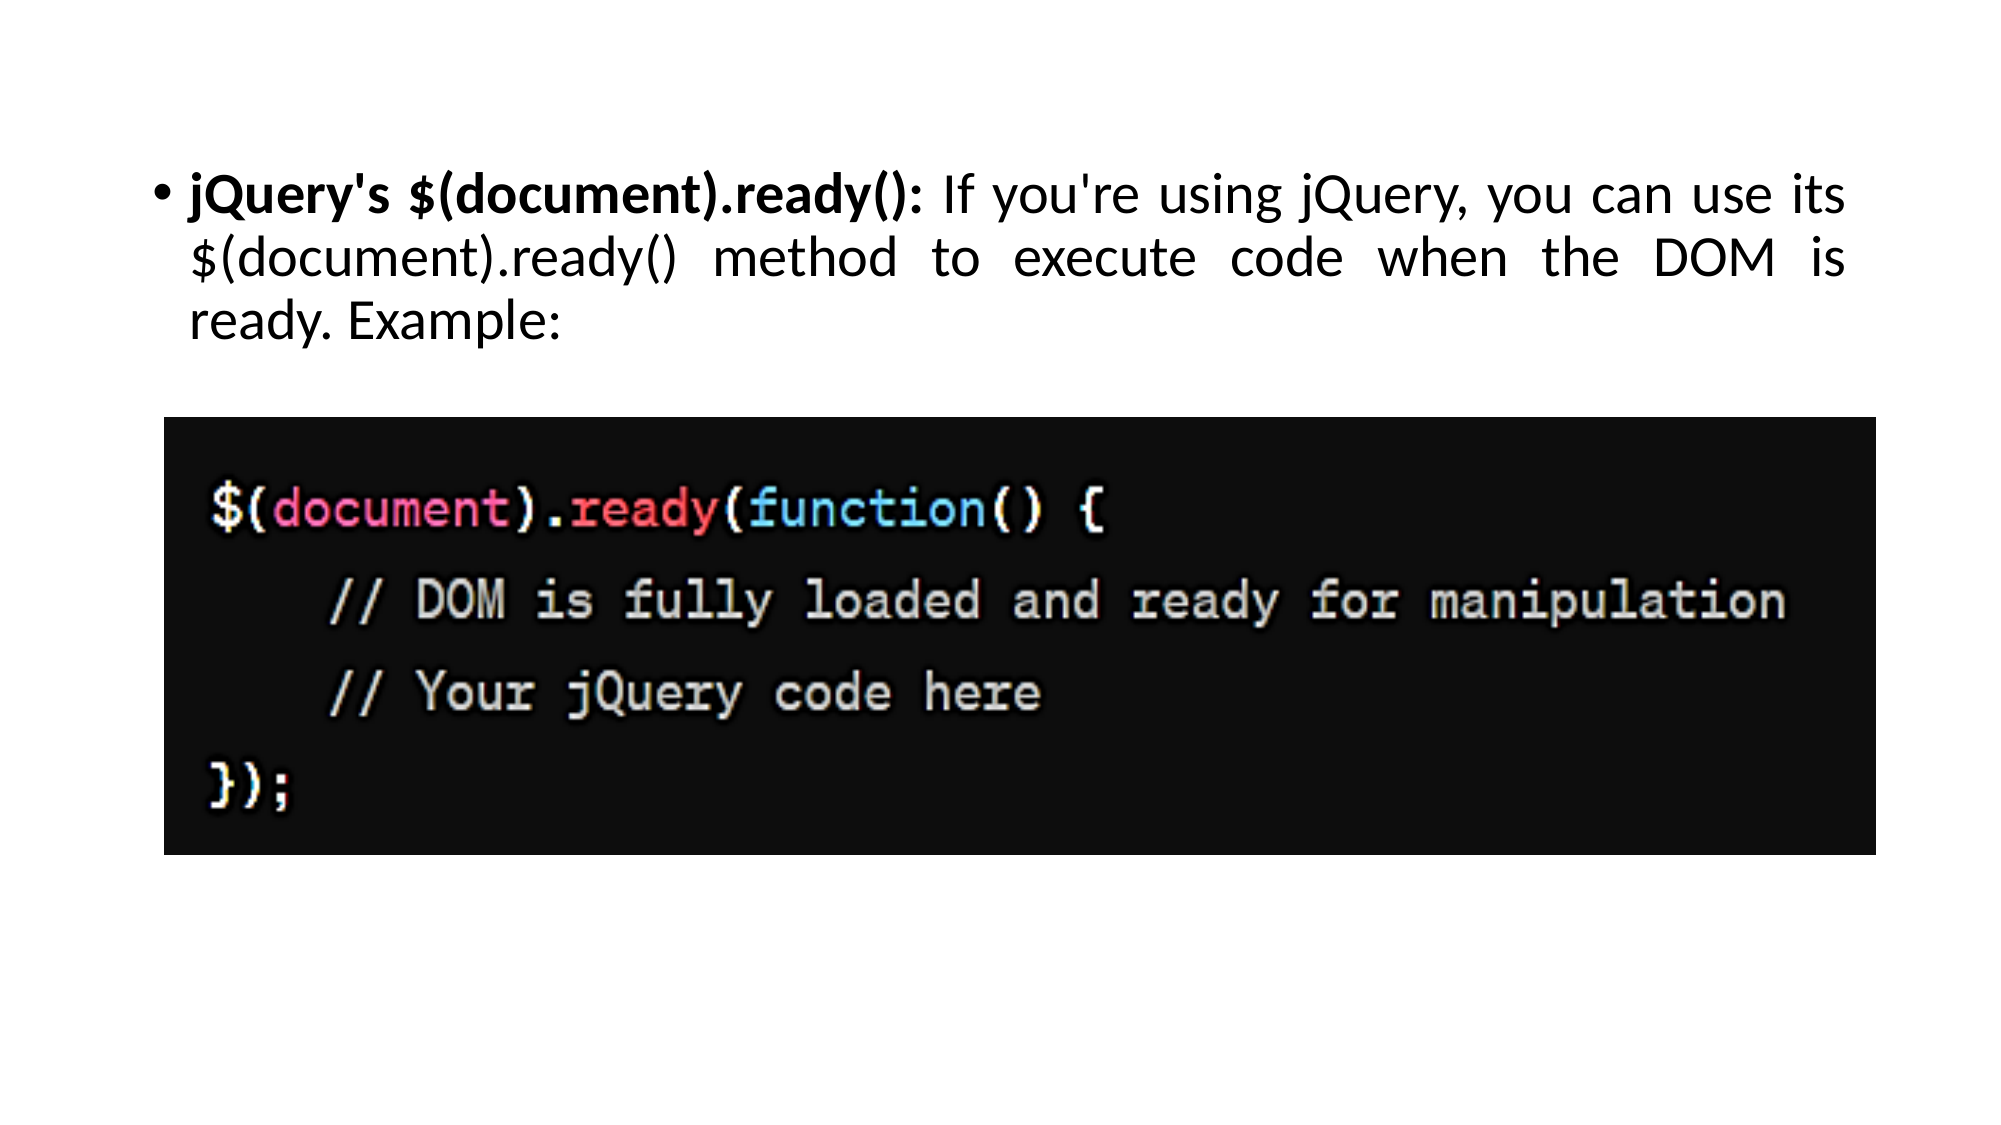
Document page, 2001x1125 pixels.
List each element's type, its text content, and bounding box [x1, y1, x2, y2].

list jQuery's $(document).ready(): If you're using jQuery, you can use its $(document).ready() method to execute code when the DOM is ready. Example: [137, 156, 1863, 870]
picture [164, 417, 1876, 855]
